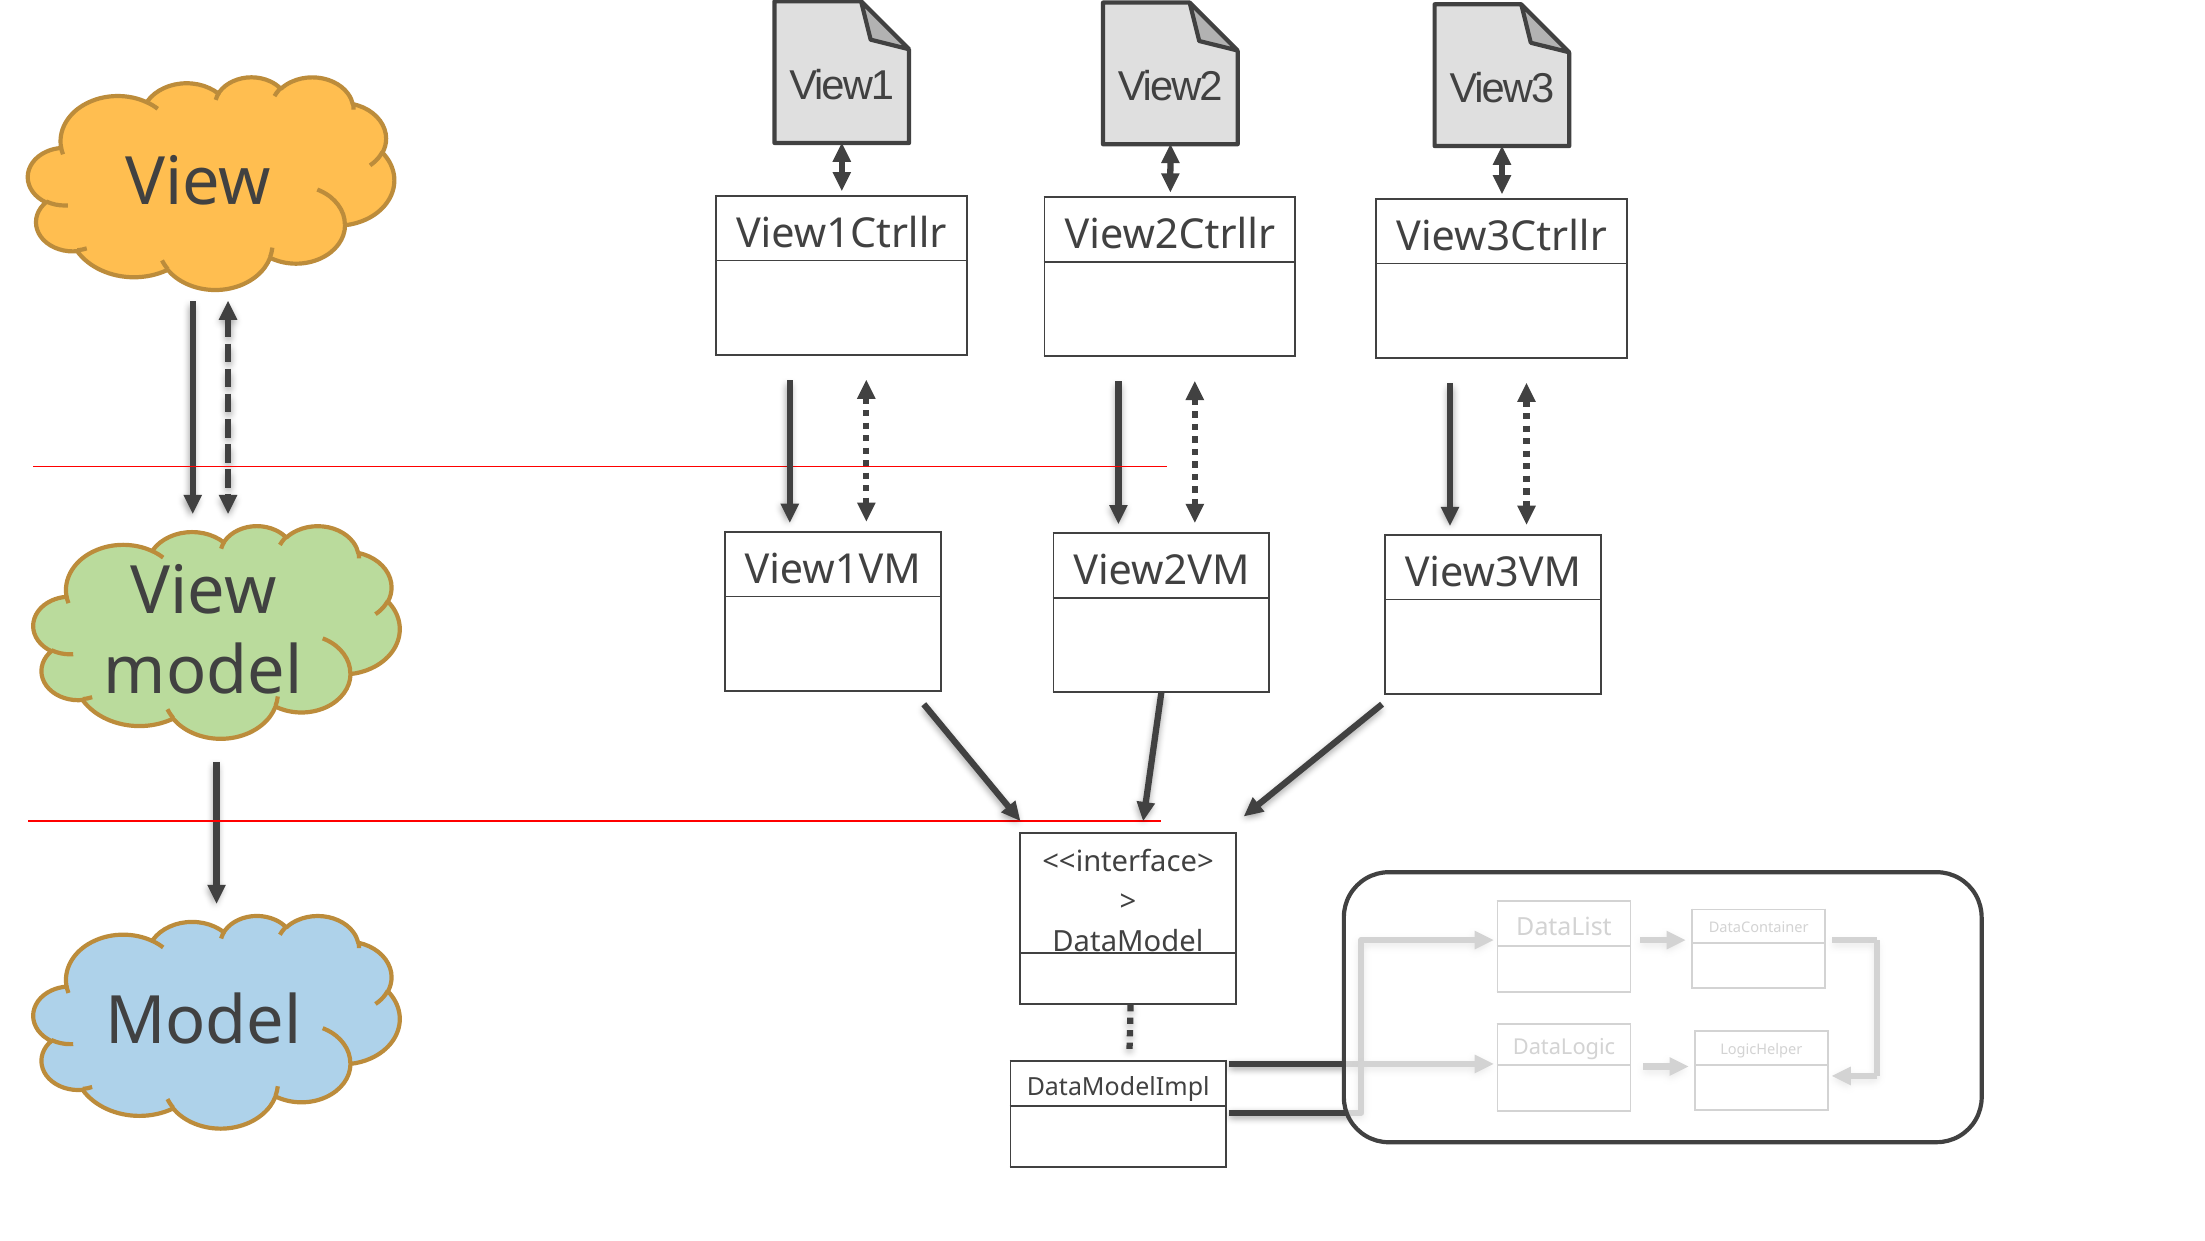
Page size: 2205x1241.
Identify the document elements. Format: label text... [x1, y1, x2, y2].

table_cell [726, 597, 940, 690]
table_cell [717, 261, 966, 354]
table_cell [1386, 600, 1600, 693]
text_box Model [31, 913, 402, 1131]
table_header View2VM [1054, 534, 1268, 597]
table_header <<interface>> DataModel [1021, 834, 1235, 952]
table_header View3Ctrllr [1377, 200, 1626, 263]
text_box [1102, 2, 1238, 145]
table_header DataModelImpl [1011, 1062, 1223, 1105]
text_box View model [31, 524, 402, 741]
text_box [1243, 703, 1383, 817]
table_cell [1011, 1107, 1225, 1166]
table_cell [1054, 599, 1268, 691]
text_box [1142, 691, 1162, 822]
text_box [923, 703, 1021, 822]
table_header View3VM [1386, 536, 1600, 599]
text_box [1869, 942, 1876, 949]
table_cell [1377, 264, 1626, 357]
text_box [1341, 870, 1984, 1145]
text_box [1228, 939, 1494, 1063]
table_cell [1021, 954, 1223, 1003]
table_header View2Ctrllr [1045, 198, 1294, 261]
table_cell [1045, 263, 1294, 355]
table_header View1Ctrllr [717, 197, 966, 260]
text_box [1228, 1063, 1494, 1113]
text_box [1434, 4, 1570, 147]
table_header View1VM [726, 533, 940, 596]
text_box View [25, 75, 397, 293]
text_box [774, 1, 910, 144]
